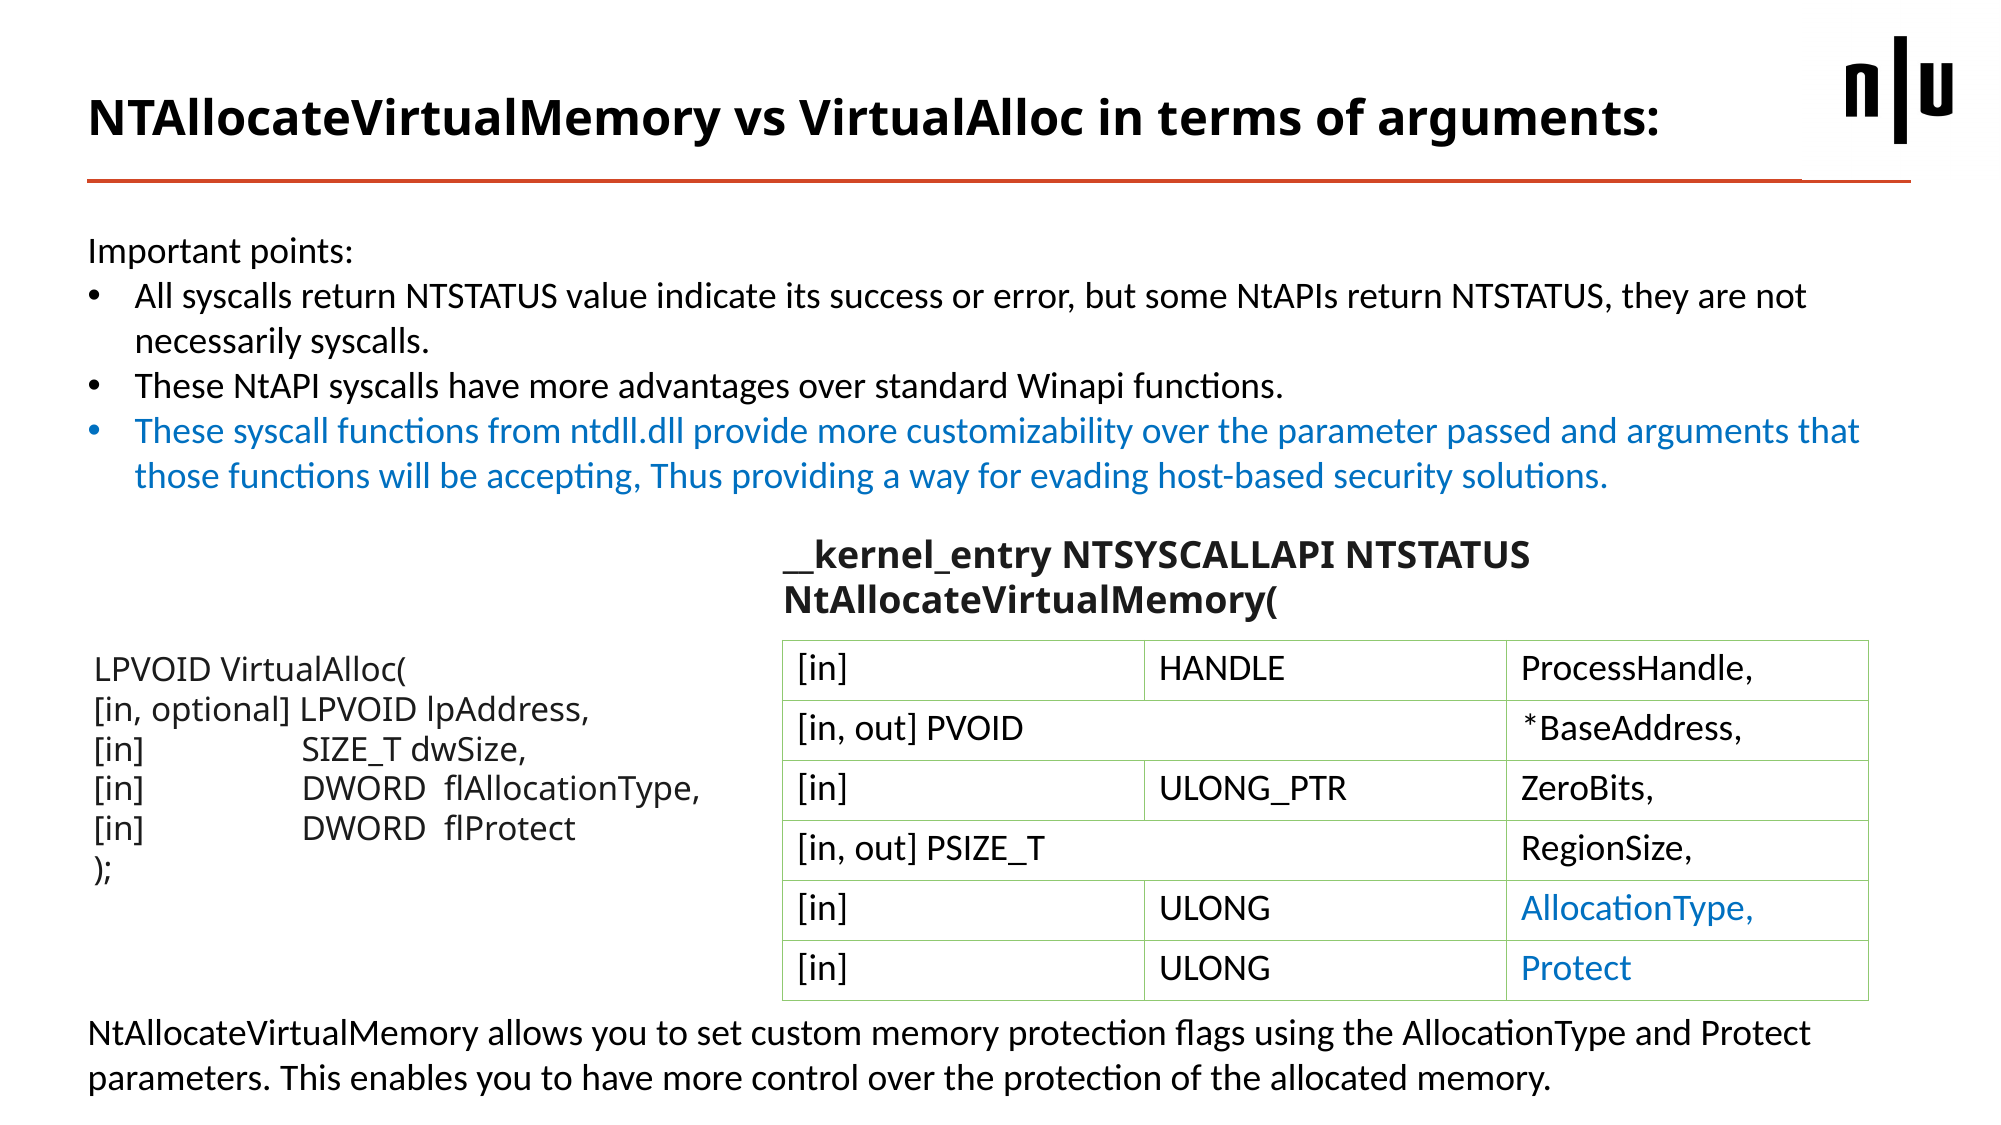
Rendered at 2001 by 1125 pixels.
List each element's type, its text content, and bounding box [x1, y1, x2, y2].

table_cell [in, out] PSIZE_T [783, 821, 1506, 880]
table_cell ULONG_PTR [1145, 761, 1506, 820]
table_cell RegionSize, [1507, 821, 1868, 880]
table_cell *BaseAddress, [1507, 701, 1868, 760]
text_box __kernel_entry NTSYSCALLAPI NTSTATUS NtAllocateVirtualMemory( [768, 523, 1882, 628]
table_cell [in] [783, 761, 1144, 820]
table_header ProcessHandle, [1507, 641, 1868, 700]
table_header [in] [783, 641, 1144, 700]
text_box NtAllocateVirtualMemory allows you to set custom memory protection flags using the AllocationType and Protect parameters. This enables you to have more control over the protection of the allocated memory. [72, 1000, 1910, 1106]
text_box Important points: All syscalls return NTSTATUS value indicate its success or error, but some NtAPIs return NTSTATUS, they are not necessarily syscalls. These NtAPI syscalls have more advantages over standard Winapi functions. These syscall functions from ntdll.dll provide more customizability over the parameter passed and arguments that those functions will be accepting, Thus providing a way for evading host-based security solutions. [72, 219, 1916, 504]
table_cell [in, out] PVOID [783, 701, 1506, 760]
table_cell ZeroBits, [1507, 761, 1868, 820]
table_header HANDLE [1145, 641, 1506, 700]
text_box LPVOID VirtualAlloc( [in, optional] LPVOID lpAddress, [in] SIZE_T dwSize, [in] DWORD flAllocationType, [in] DWORD flProtect ); [78, 640, 741, 895]
table_cell [in] [783, 941, 1144, 1000]
table_cell ULONG [1145, 881, 1506, 940]
table_cell Protect [1507, 941, 1868, 1000]
picture [1802, 0, 2000, 180]
table_cell AllocationType, [1507, 881, 1868, 940]
table_cell ULONG [1145, 941, 1506, 1000]
title NTAllocateVirtualMemory vs VirtualAlloc in terms of arguments: [72, 67, 1802, 173]
table_cell [in] [783, 881, 1144, 940]
